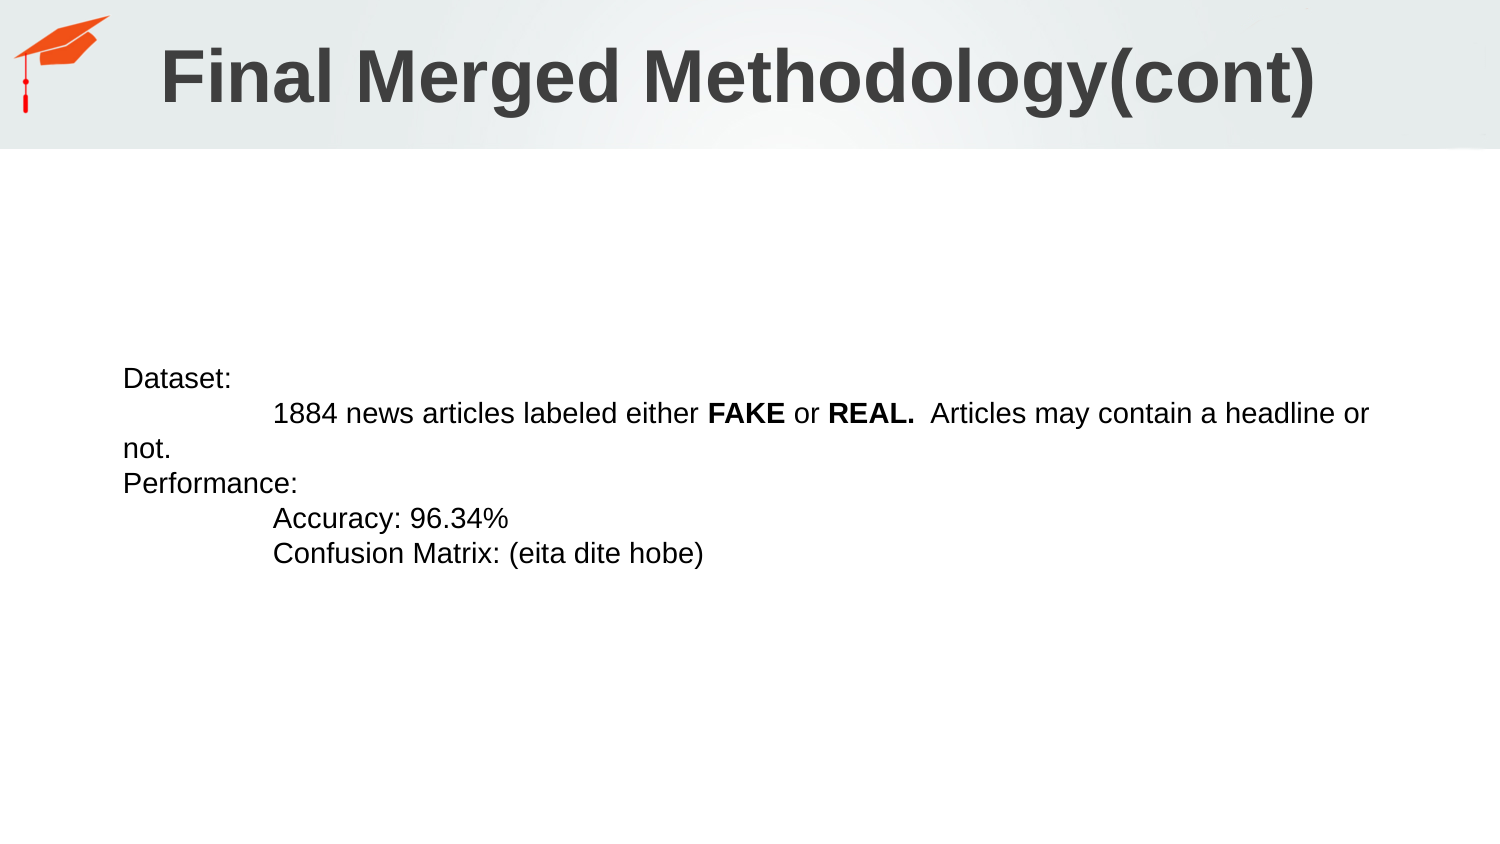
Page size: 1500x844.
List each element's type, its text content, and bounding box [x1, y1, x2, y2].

title Final Merged Methodology(cont) [145, 0, 1500, 146]
text_box Dataset: 1884 news articles labeled either FAKE or REAL. Articles may contain a headline or not. Performance: Accuracy: 96.34% Confusion Matrix: (eita dite hobe) [107, 204, 1434, 724]
picture [0, 0, 1500, 844]
